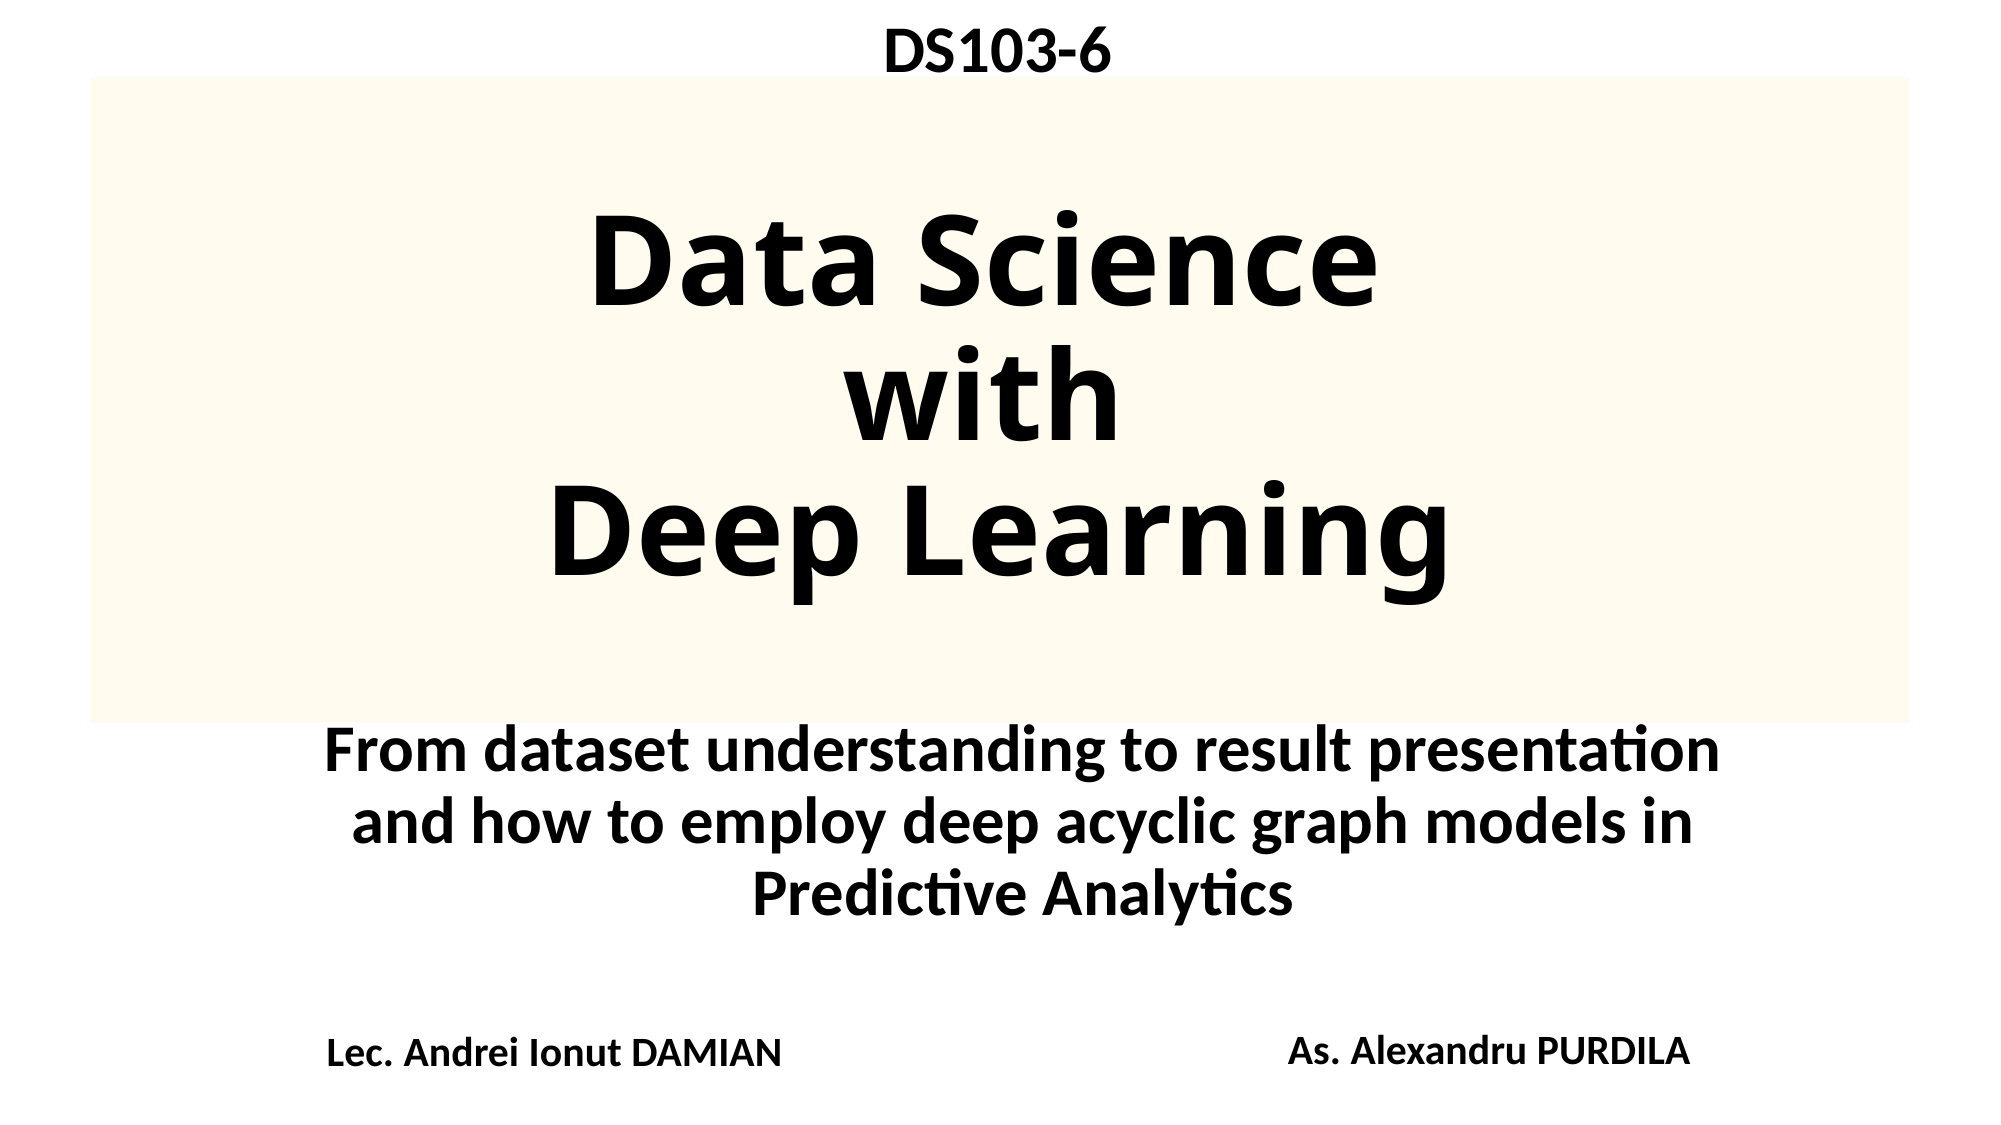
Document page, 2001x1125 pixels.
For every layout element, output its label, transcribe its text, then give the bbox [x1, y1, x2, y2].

title Data Science with Deep Learning [90, 76, 1910, 723]
text_box DS103-6 [772, 0, 1224, 94]
text_box As. Alexandru PURDILA [1272, 1015, 1717, 1081]
subtitle From dataset understanding to result presentation and how to employ deep acyclic graph models in Predictive Analytics [273, 706, 1774, 957]
text_box Lec. Andrei Ionut DAMIAN [311, 1017, 913, 1084]
